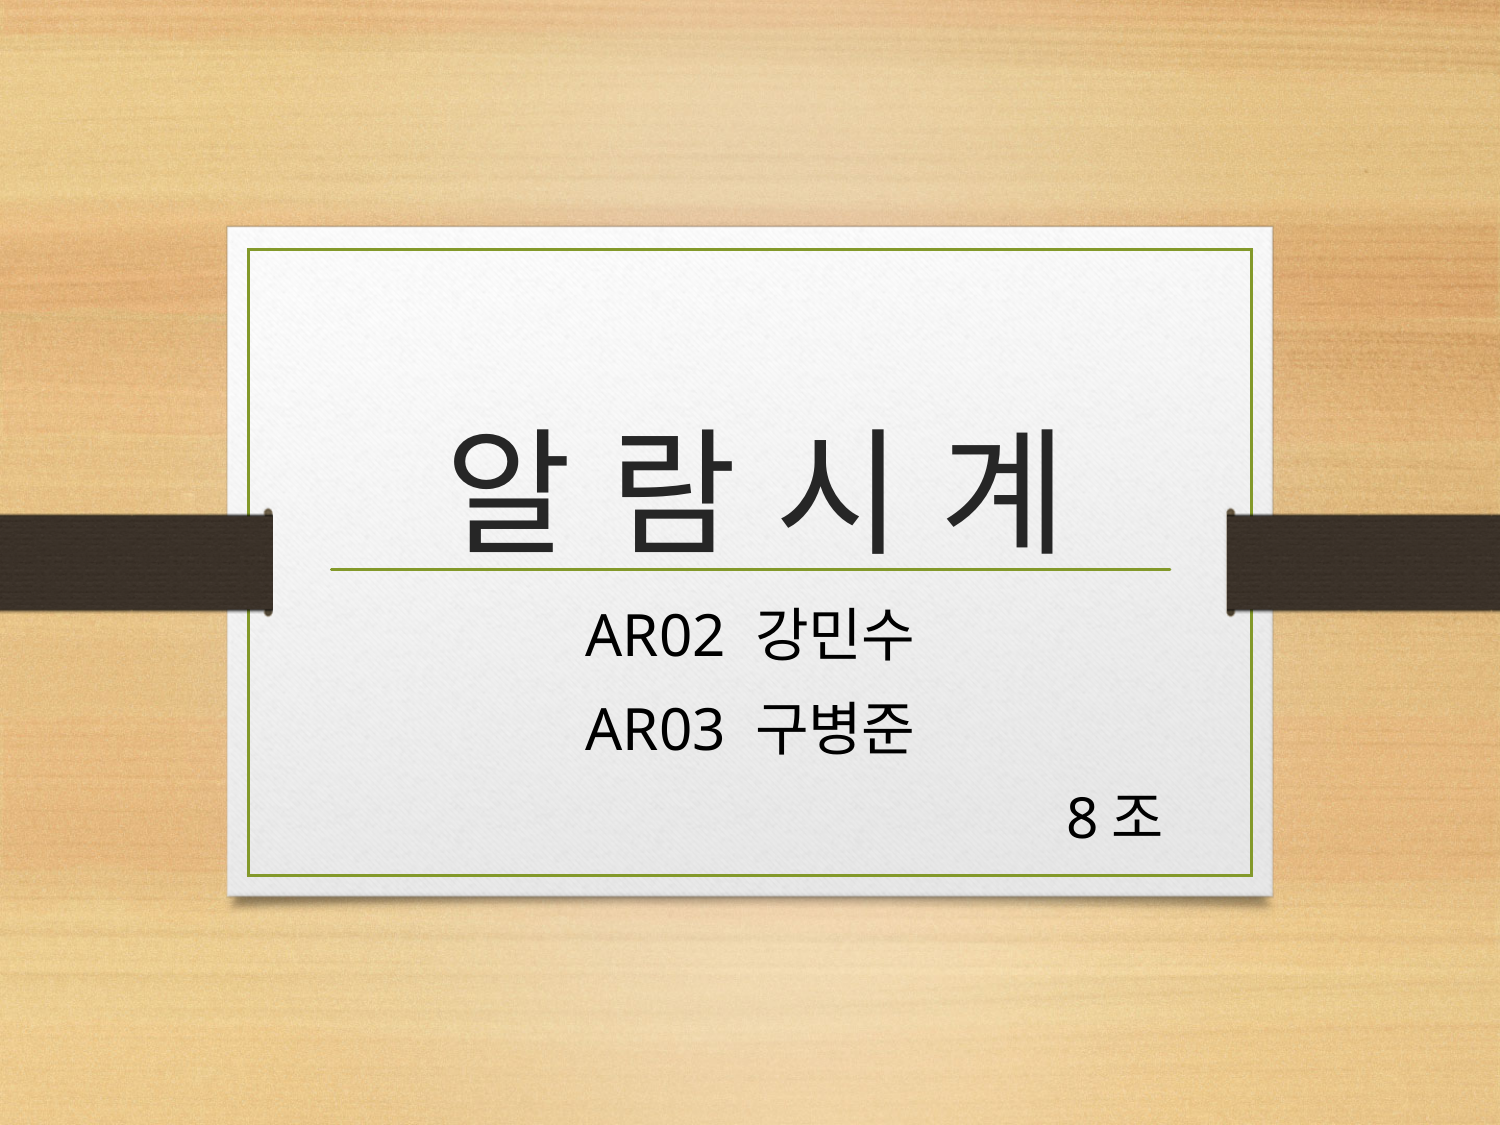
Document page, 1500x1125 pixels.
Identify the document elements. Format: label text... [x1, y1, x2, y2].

subtitle AR02 강민수 AR03 구병준 [315, 590, 1187, 817]
picture [0, 0, 1500, 1125]
text_box 8조 [1044, 774, 1187, 858]
title 알 람 시 계 [118, 278, 1394, 579]
